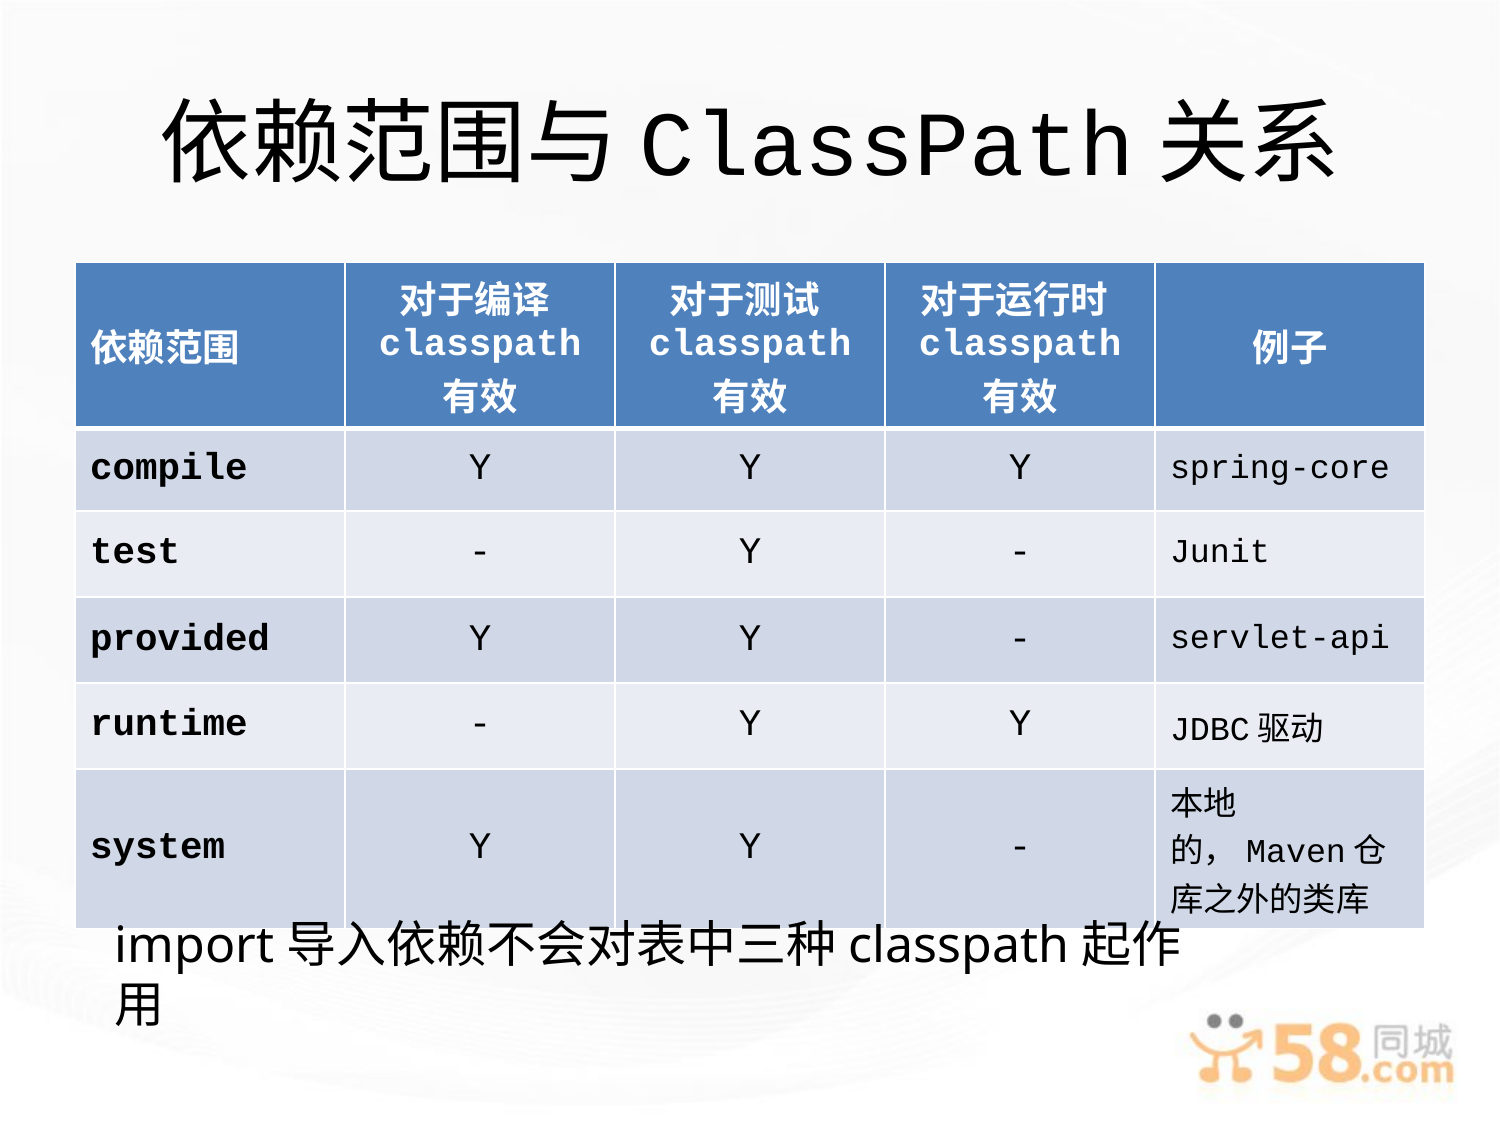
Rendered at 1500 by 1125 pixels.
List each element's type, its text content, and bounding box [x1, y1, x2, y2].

table_cell - [886, 770, 1154, 905]
table_cell - [886, 512, 1154, 596]
table_cell Y [616, 684, 884, 768]
table_cell servlet-api [1156, 598, 1424, 682]
table_header 依赖范围 [76, 263, 344, 426]
table_header 例子 [1156, 263, 1424, 426]
table_cell Y [616, 598, 884, 682]
table_header 对于运行时classpath 有效 [886, 263, 1154, 426]
table_cell spring-core [1156, 431, 1424, 510]
table_cell runtime [76, 684, 344, 768]
table_cell - [886, 598, 1154, 682]
table_cell Y [616, 431, 884, 510]
table_cell 本地的，Maven仓库之外的类库 [1156, 770, 1424, 928]
table_cell compile [76, 431, 344, 510]
table_cell system [76, 770, 344, 928]
table_cell test [76, 512, 344, 596]
table_cell - [346, 512, 614, 596]
table_header 对于测试classpath 有效 [616, 263, 884, 426]
table_cell provided [76, 598, 344, 682]
table_cell Junit [1156, 512, 1424, 596]
table_cell Y [616, 770, 884, 905]
table_cell - [346, 684, 614, 768]
table_cell JDBC驱动 [1156, 684, 1424, 768]
table_header 对于编译classpath 有效 [346, 263, 614, 426]
table_cell Y [346, 598, 614, 682]
table_cell Y [616, 512, 884, 596]
table_cell Y [886, 684, 1154, 768]
table_cell Y [886, 431, 1154, 510]
text_box import导入依赖不会对表中三种classpath起作用 [100, 905, 1211, 1040]
title 依赖范围与ClassPath关系 [75, 45, 1425, 233]
table_cell Y [346, 431, 614, 510]
table_cell Y [346, 770, 614, 905]
